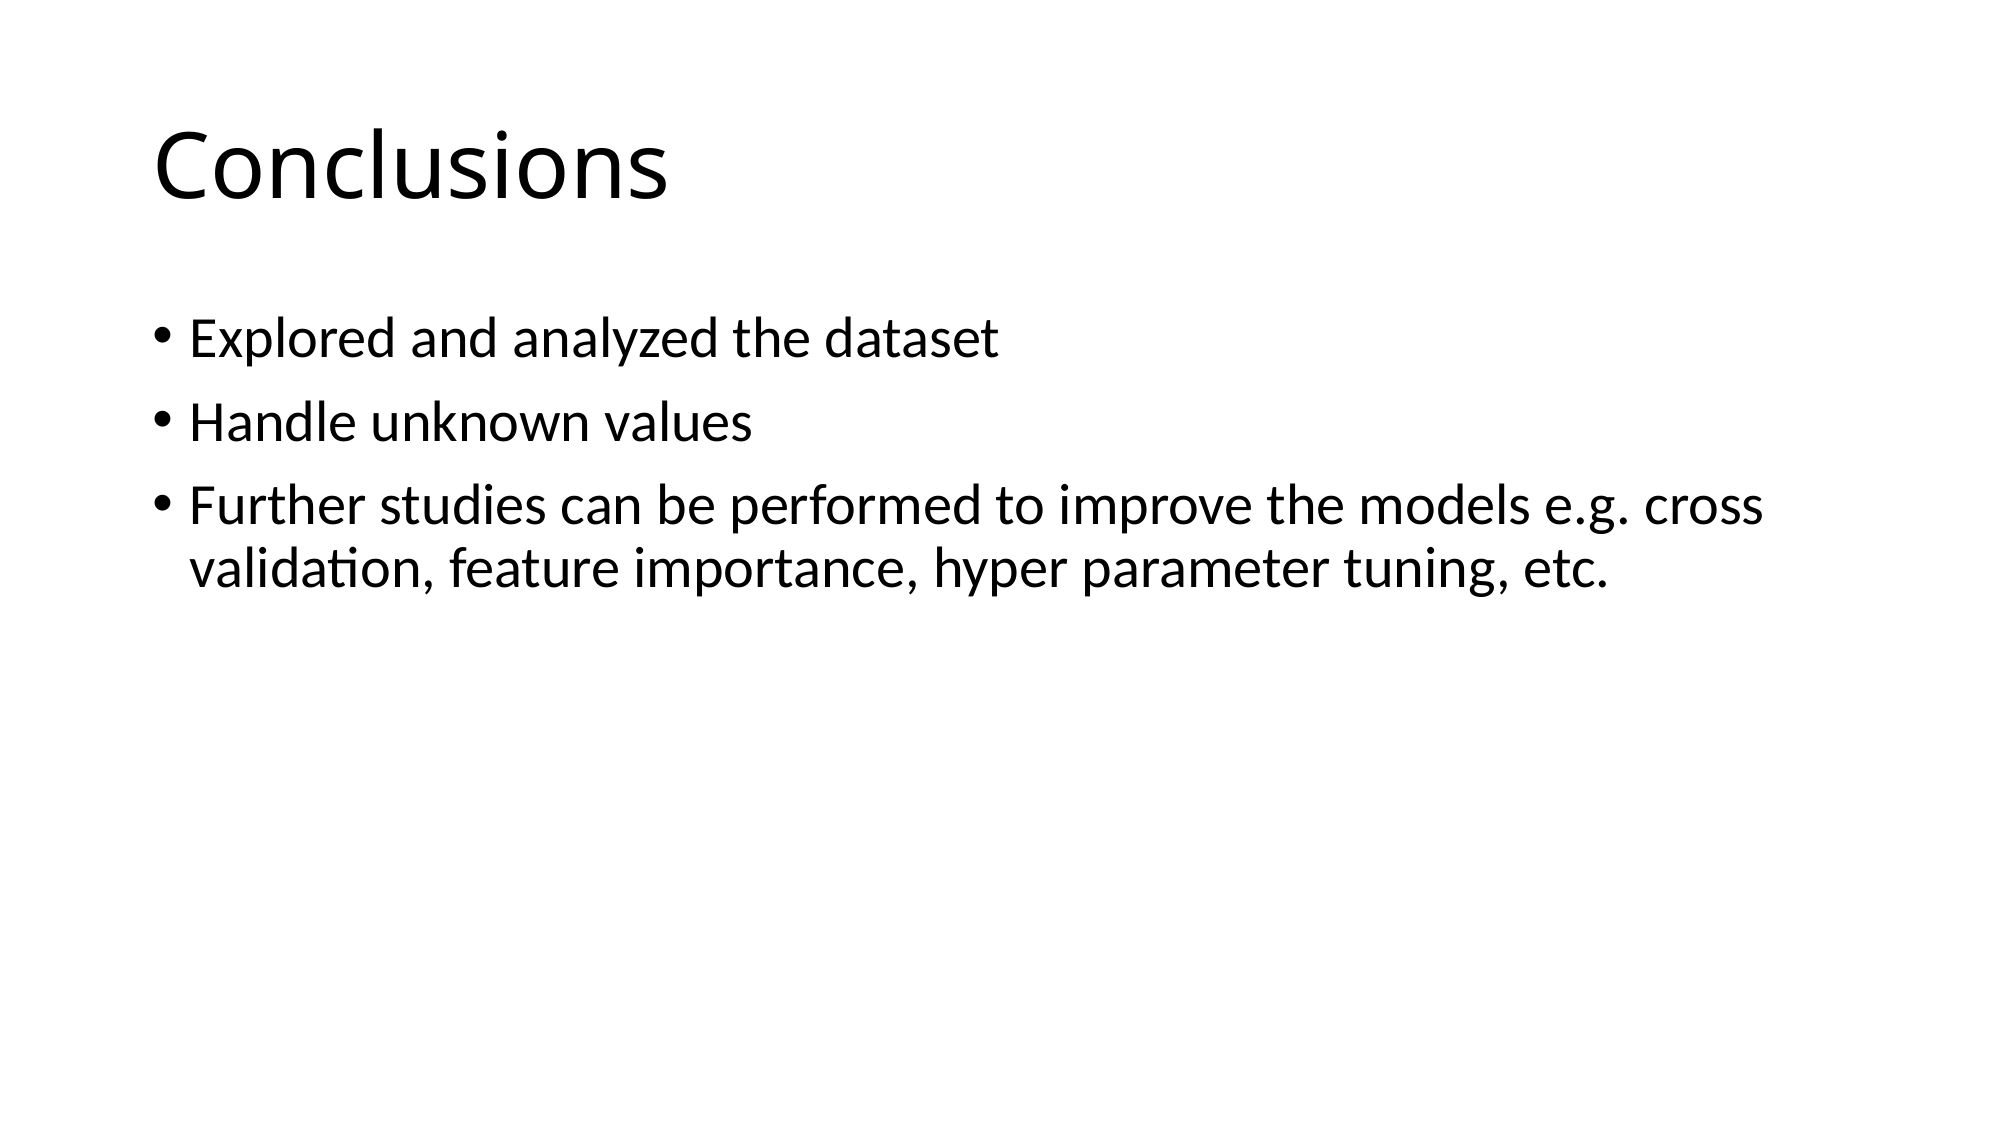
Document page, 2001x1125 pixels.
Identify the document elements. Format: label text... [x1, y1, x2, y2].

title Conclusions [137, 59, 1863, 278]
list Explored and analyzed the dataset Handle unknown values Further studies can be performed to improve the models e.g. cross validation, feature importance, hyper parameter tuning, etc. [137, 299, 1863, 1014]
